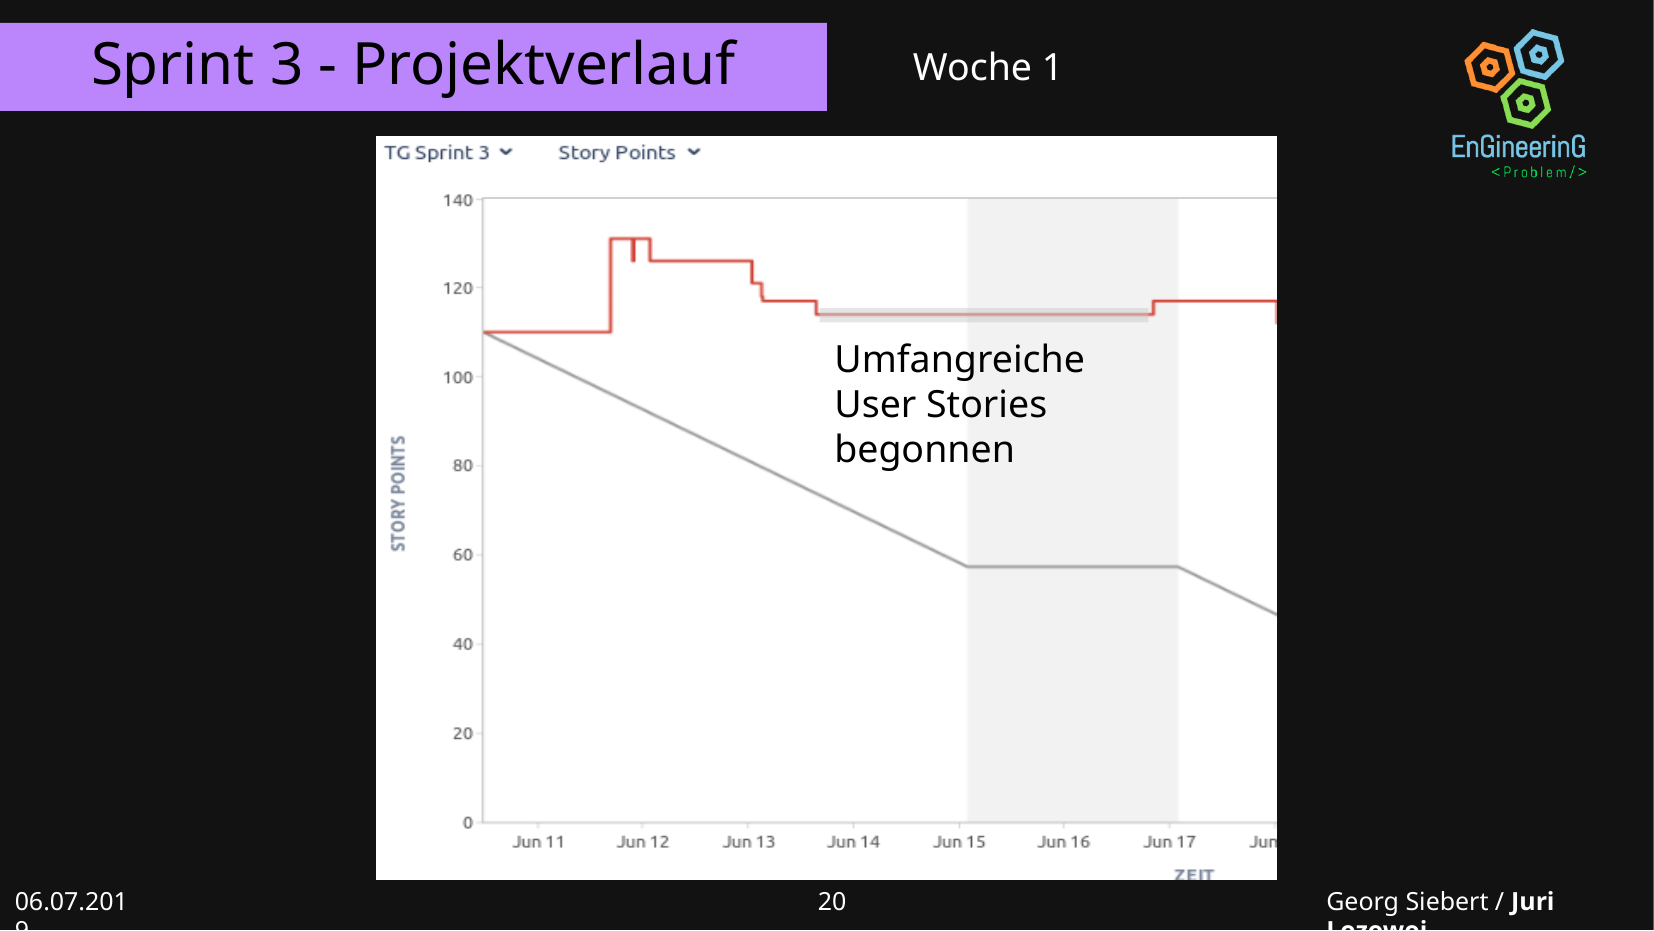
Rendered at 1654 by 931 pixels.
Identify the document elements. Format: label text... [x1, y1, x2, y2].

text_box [376, 136, 1278, 875]
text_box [0, 877, 1654, 924]
text_box Woche 1 [898, 35, 1377, 96]
title Sprint 3 - Projektverlauf [0, 22, 827, 111]
picture [1382, 29, 1654, 186]
